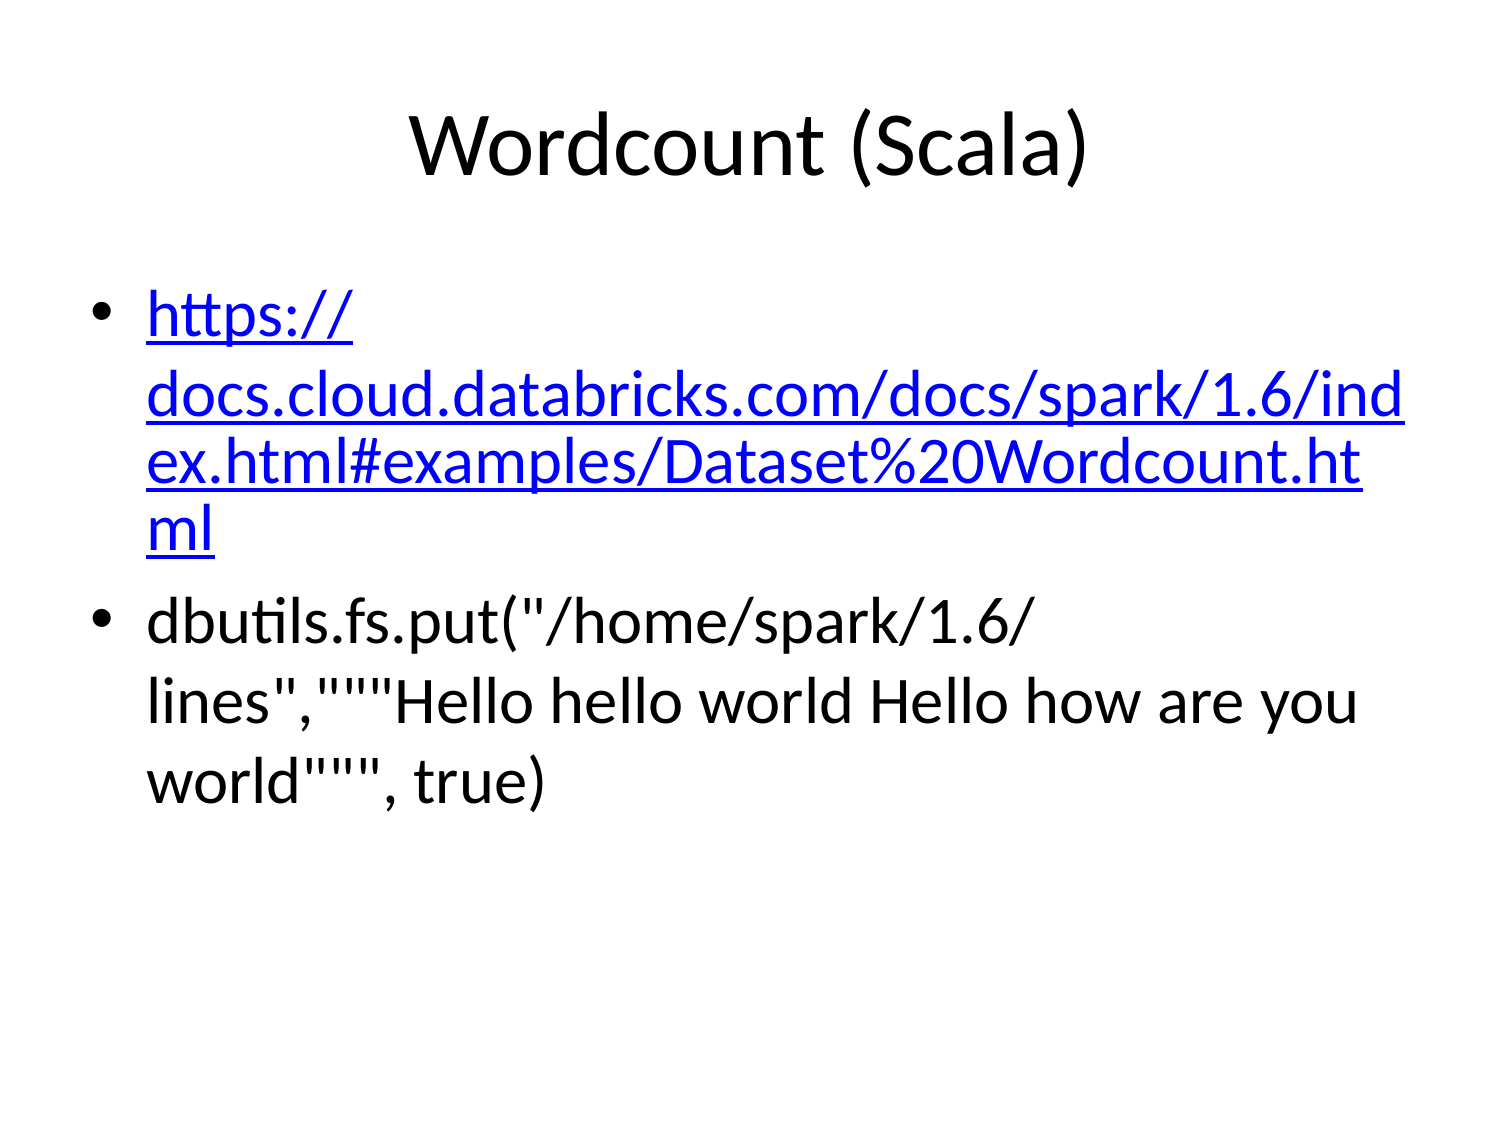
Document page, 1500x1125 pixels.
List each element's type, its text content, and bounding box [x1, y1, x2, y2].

title Wordcount (Scala) [75, 45, 1425, 233]
list https://docs.cloud.databricks.com/docs/spark/1.6/index.html#examples/Dataset%20Wordcount.html dbutils.fs.put("/home/spark/1.6/lines","""Hello hello world Hello how are you world""", true) [75, 262, 1425, 763]
